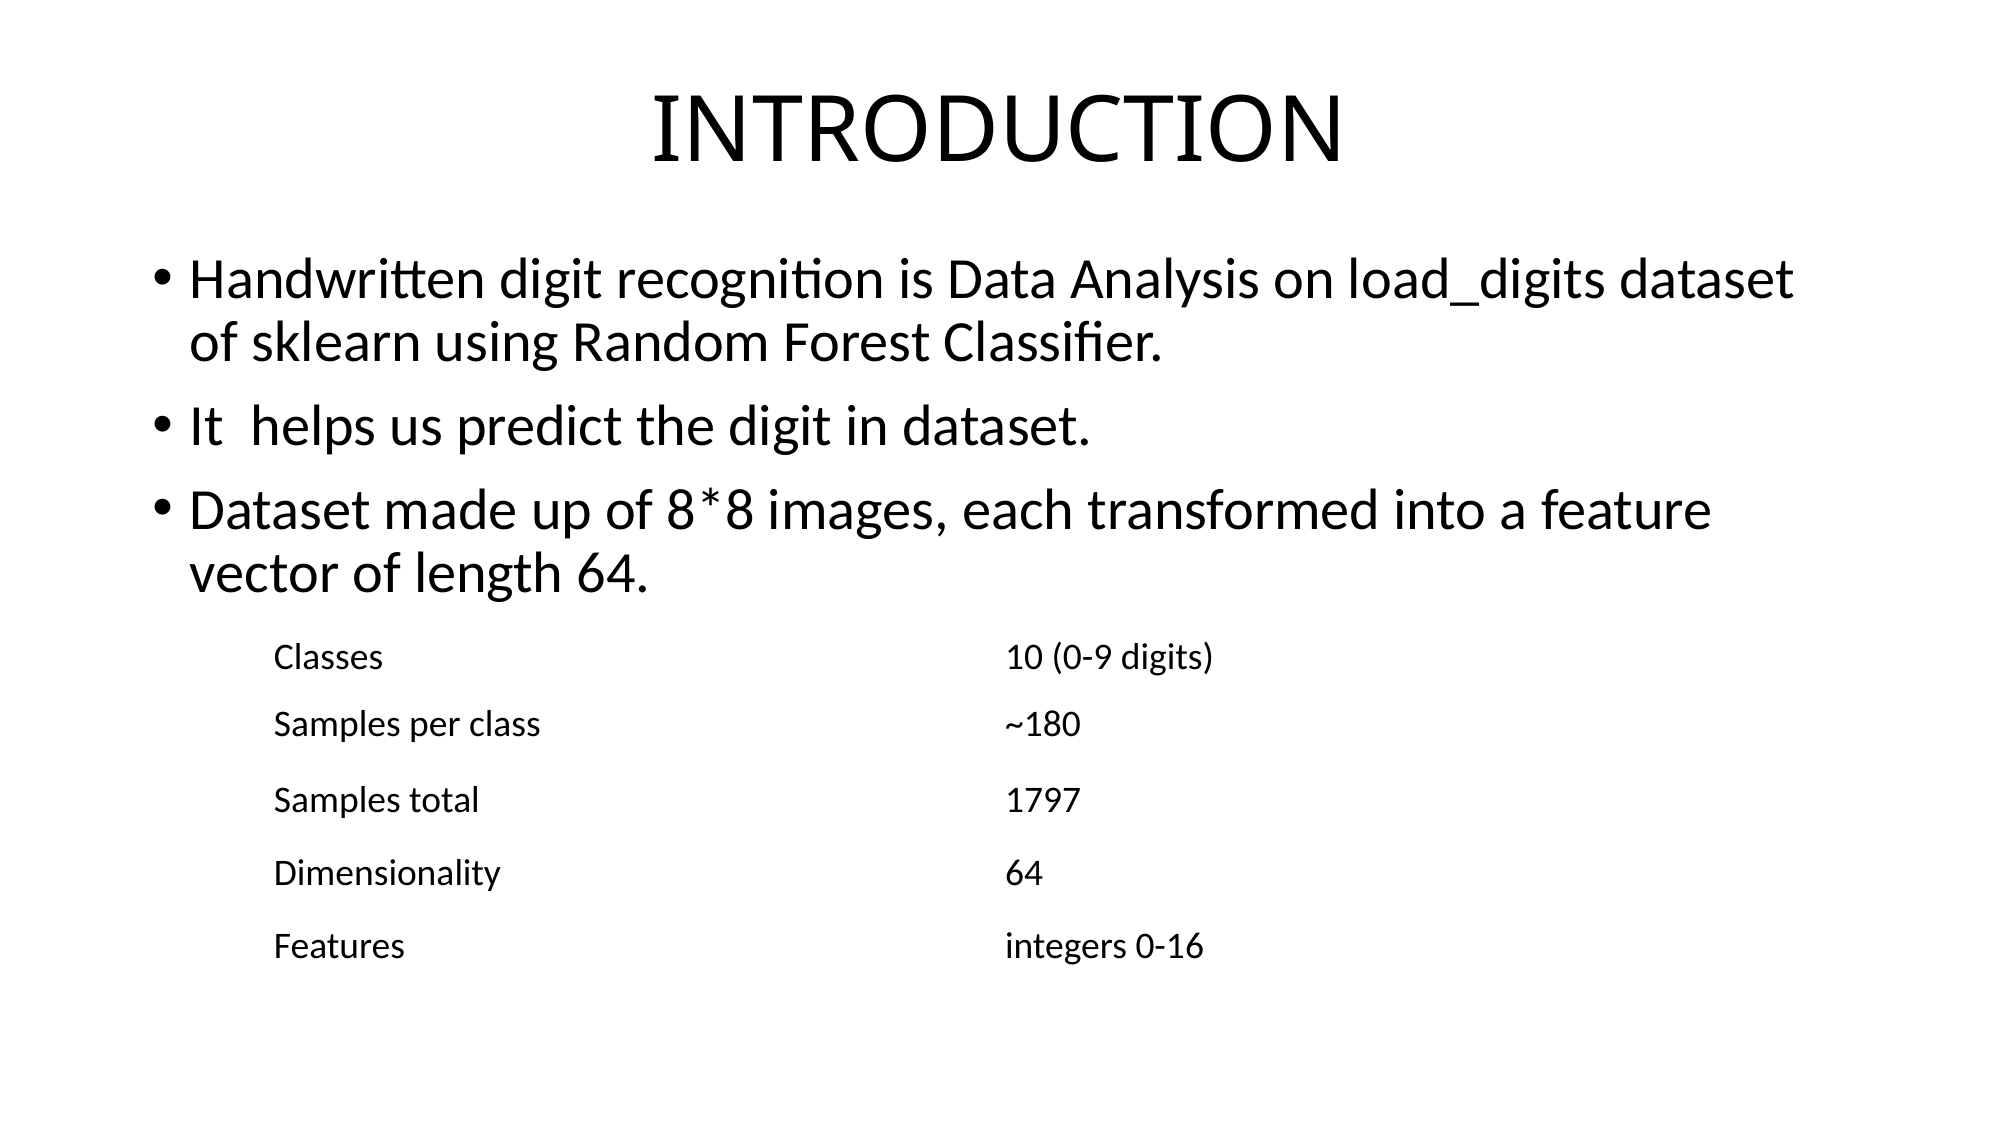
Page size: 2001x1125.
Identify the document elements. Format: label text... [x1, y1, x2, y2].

table_cell Samples per class [269, 689, 1000, 766]
table_header 10 (0-9 digits) [1000, 632, 1731, 689]
table_cell 64 [1000, 839, 1731, 912]
table_cell 1797 [1000, 766, 1731, 839]
table_cell Features [269, 912, 1000, 986]
title INTRODUCTION [137, 23, 1863, 240]
list Handwritten digit recognition is Data Analysis on load_digits dataset of sklearn using Random Forest Classifier. It helps us predict the digit in dataset. Dataset made up of 8*8 images, each transformed into a feature vector of length 64. [137, 240, 1863, 955]
table_cell Dimensionality [269, 839, 1000, 912]
table_header Classes [269, 632, 1000, 689]
table_cell Samples total [269, 766, 1000, 839]
table_cell ~180 [1000, 689, 1731, 766]
table_cell integers 0-16 [1000, 912, 1731, 986]
